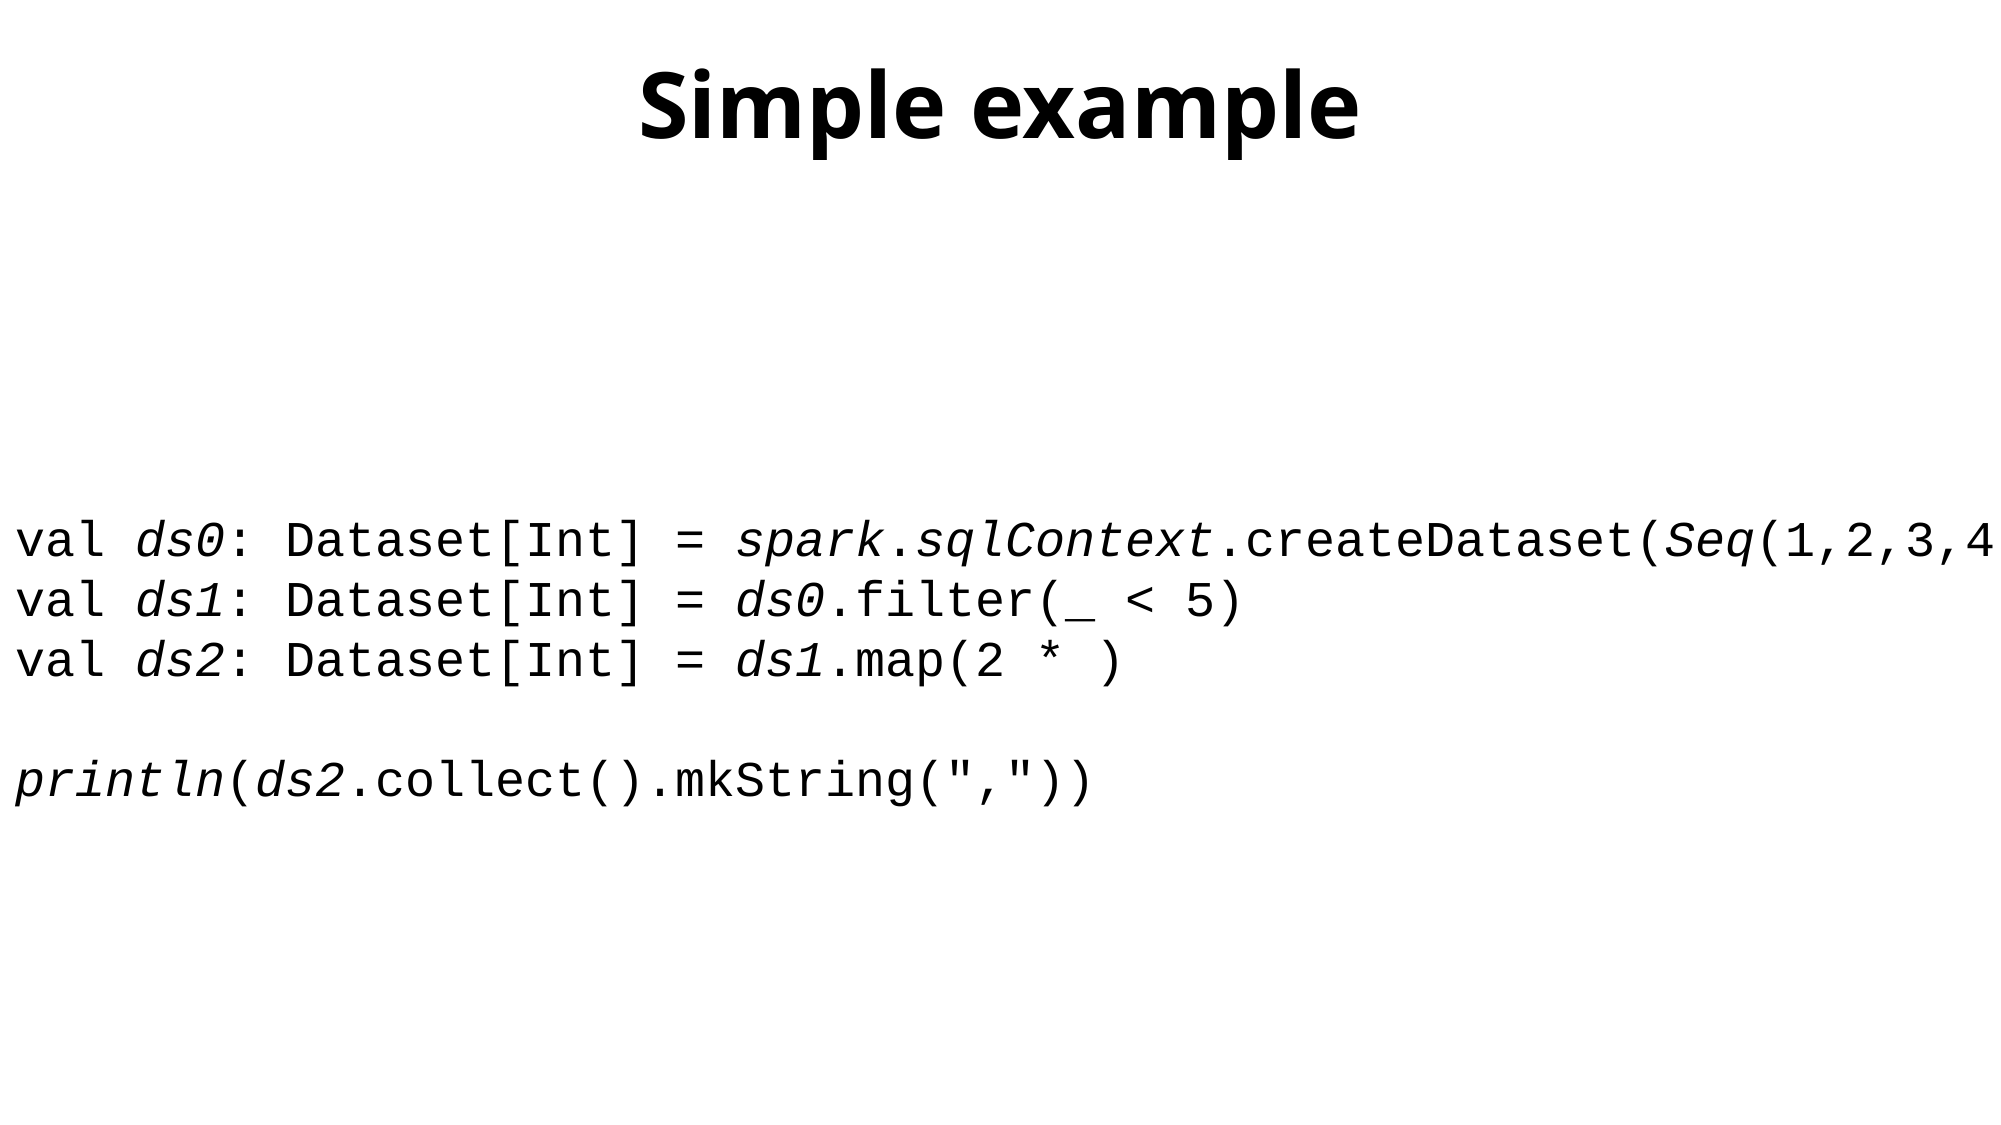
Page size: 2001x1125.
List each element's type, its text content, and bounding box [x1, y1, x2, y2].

title Simple example [0, 0, 2000, 218]
list val ds0: Dataset[Int] = spark.sqlContext.createDataset(Seq(1,2,3,4,5,6,7,8,9,10,11,12,13,14,15,16)) val ds1: Dataset[Int] = ds0.filter(_ < 5) val ds2: Dataset[Int] = ds1.map(2 * ) println(ds2.collect().mkString(",")) [0, 330, 2000, 983]
